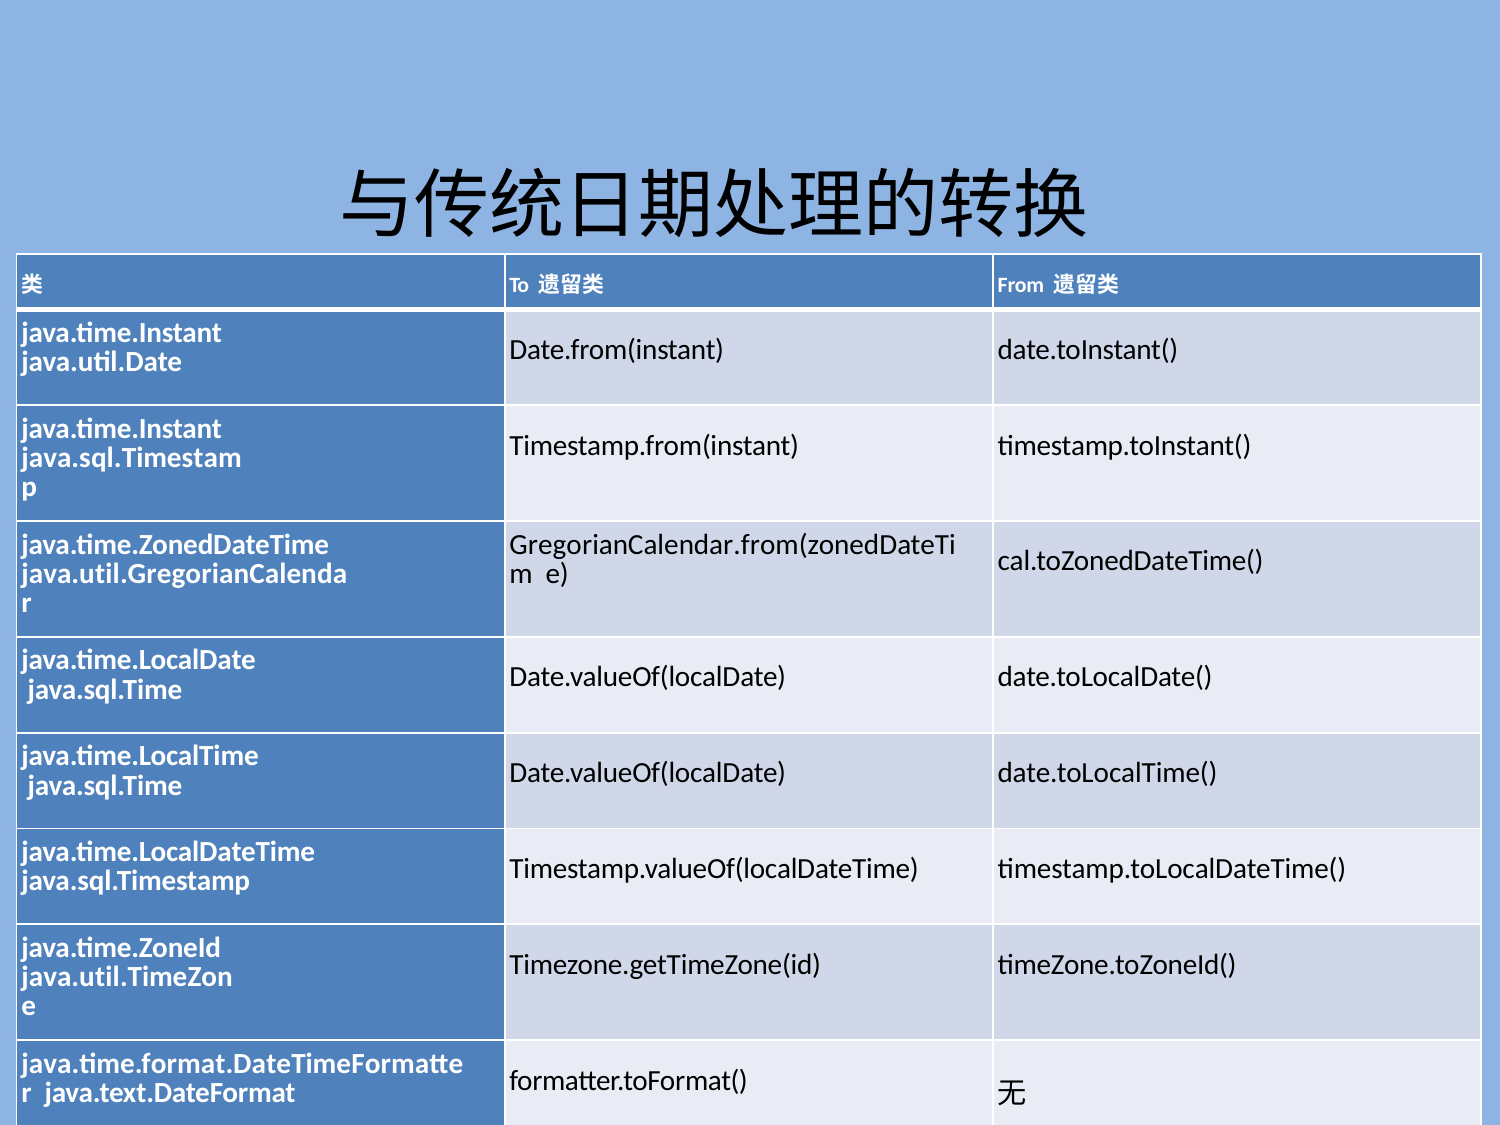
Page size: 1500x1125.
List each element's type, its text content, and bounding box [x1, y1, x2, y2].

table_cell Timezone.getTimeZone(id) [506, 925, 992, 1039]
table_cell java.time.Instant java.sql.Timestamp [17, 406, 504, 520]
table_cell java.time.Instant java.util.Date [17, 312, 504, 404]
table_header To 遗留类 [506, 255, 992, 307]
table_cell java.time.LocalTime java.sql.Time [17, 734, 504, 828]
table_cell cal.toZonedDateTime() [994, 522, 1480, 636]
table_cell date.toLocalTime() [994, 734, 1480, 828]
table_cell java.time.LocalDate java.sql.Time [17, 638, 504, 732]
table_cell formatter.toFormat() [506, 1041, 992, 1125]
table_cell Date.valueOf(localDate) [506, 734, 992, 828]
table_cell Date.valueOf(localDate) [506, 638, 992, 732]
table_cell timeZone.toZoneId() [994, 925, 1480, 1039]
table_cell java.time.format.DateTimeFormatter java.text.DateFormat [17, 1041, 504, 1125]
table_header 类 [17, 255, 504, 307]
table_cell java.time.ZonedDateTime java.util.GregorianCalendar [17, 522, 504, 636]
table_cell Timestamp.from(instant) [506, 406, 992, 520]
table_header From 遗留类 [994, 255, 1480, 307]
table_cell Date.from(instant) [506, 312, 992, 404]
table_cell date.toInstant() [994, 312, 1480, 404]
table_cell timestamp.toLocalDateTime() [994, 829, 1480, 923]
table_cell GregorianCalendar.from(zonedDateTim e) [506, 522, 992, 636]
table_cell Timestamp.valueOf(localDateTime) [506, 829, 992, 923]
table_cell date.toLocalDate() [994, 638, 1480, 732]
table_cell 无 [994, 1041, 1480, 1125]
table_cell java.time.ZoneId java.util.TimeZone [17, 925, 504, 1039]
table_cell java.time.LocalDateTime java.sql.Timestamp [17, 829, 504, 923]
table_cell timestamp.toInstant() [994, 406, 1480, 520]
title 与传统日期处理的转换 [337, 154, 1092, 253]
